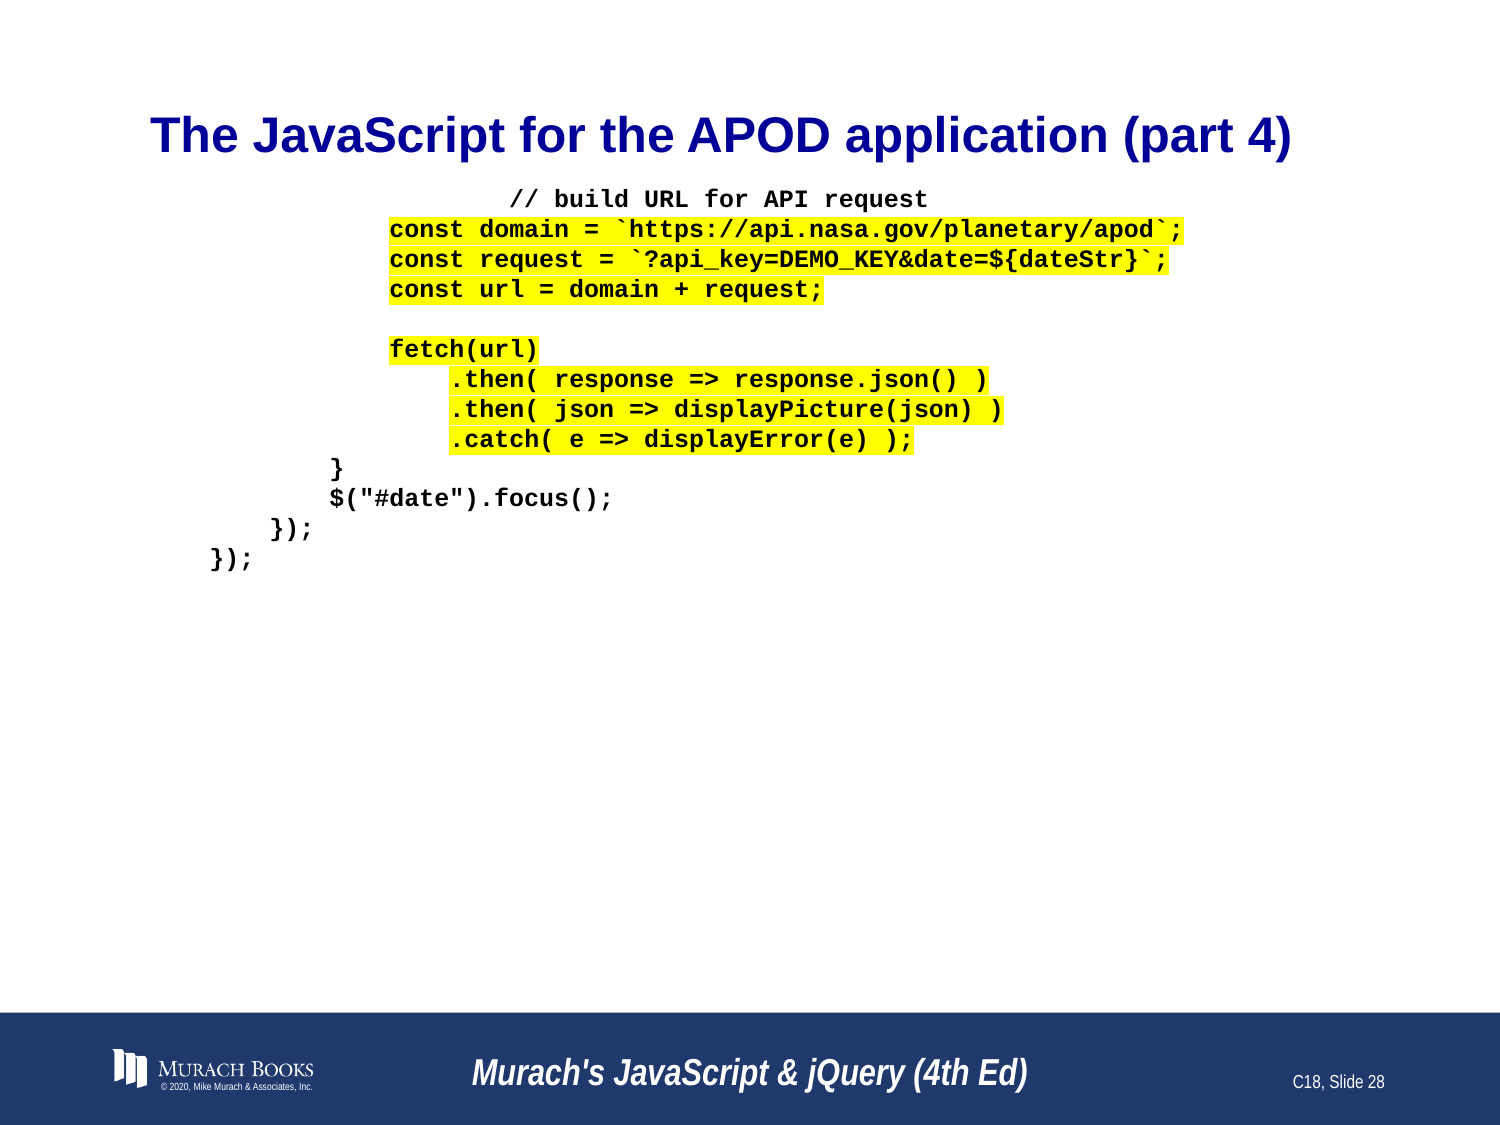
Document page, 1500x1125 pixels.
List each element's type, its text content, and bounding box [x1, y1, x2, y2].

slide_number Murach's JavaScript & jQuery (4th Ed) [463, 1025, 1050, 1100]
list // build URL for API request const domain = `https://api.nasa.gov/planetary/apod`; const request = `?api_key=DEMO_KEY&date=${dateStr}`; const url = domain + request; fetch(url) .then( response => response.json() ) .then( json => displayPicture(json) ) .catch( e => displayError(e) ); } $("#date").focus(); }); }); [137, 174, 1350, 975]
slide_number C18, Slide 28 [1087, 1025, 1400, 1100]
footer © 2020, Mike Murach & Associates, Inc. [12, 1025, 463, 1100]
title The JavaScript for the APOD application (part 4) [150, 102, 1350, 164]
